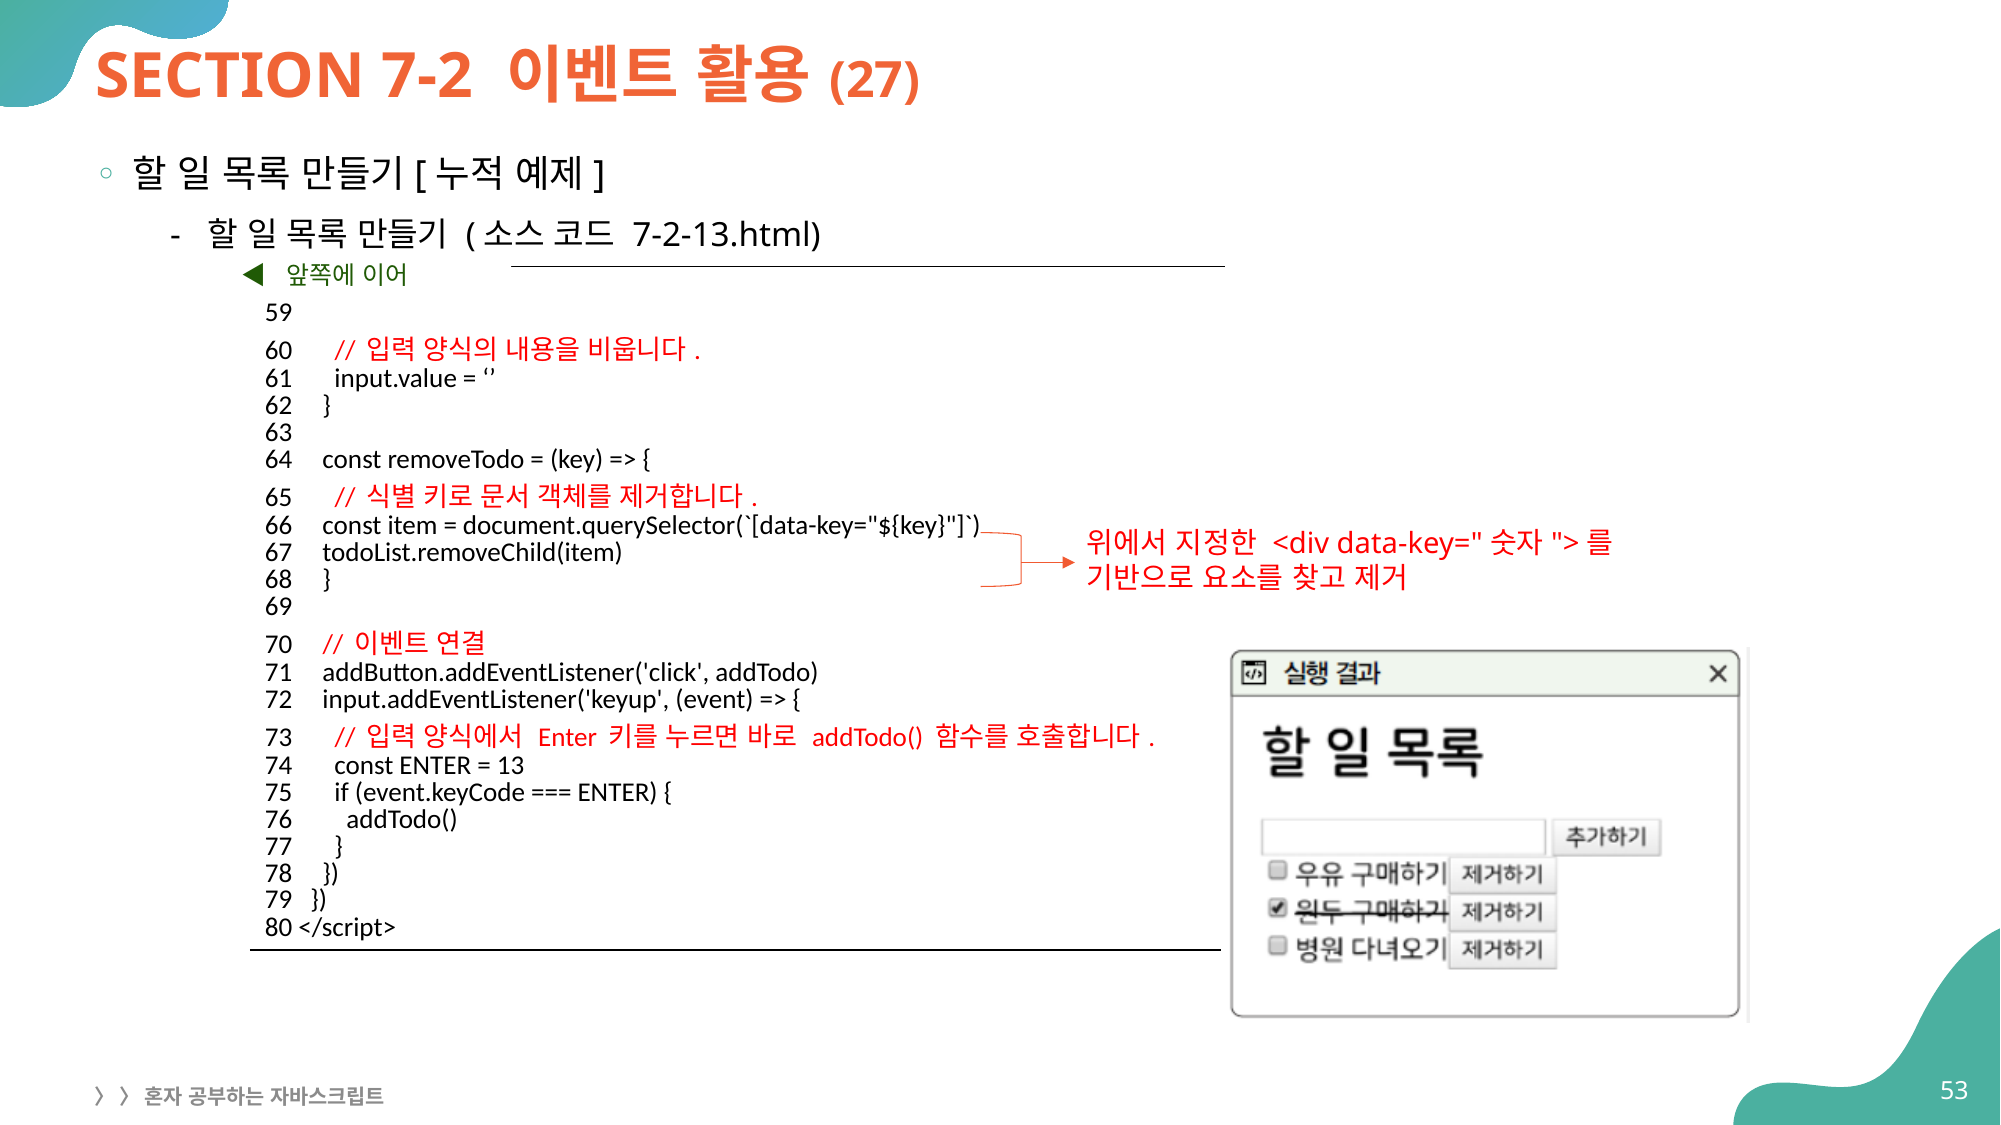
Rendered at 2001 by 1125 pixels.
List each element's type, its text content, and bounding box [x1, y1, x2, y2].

text_box [980, 532, 1022, 588]
text_box ◀ 앞쪽에 이어 [226, 252, 512, 297]
slide_number 53 [1917, 1061, 1984, 1122]
table_header 59 60 // 입력 양식의 내용을 비웁니다. 61 input.value = ‘’ 62 } 63 64 const removeTodo = (key) => { 65 // 식별 키로 문서 객체를 제거합니다. 66 const item = document.querySelector(`[data-key="${key}"]`) 67 todoList.removeChild(item) 68 } 69 70 // 이벤트 연결 71 addButton.addEventListener('click', addTodo) 72 input.addEventListener('keyup', (event) => { 73 // 입력 양식에서 Enter 키를 누르면 바로 addTodo() 함수를 호출합니다. 74 const ENTER = 13 75 if (event.keyCode === ENTER) { 76 addTodo() 77 } 78 }) 79 }) 80 </script> [250, 267, 1225, 949]
text_box 위에서 지정한 <div data-key="숫자">를 기반으로 요소를 찾고 제거 [1072, 516, 1671, 602]
footer 〉 〉 혼자 공부하는 자바스크립트 [79, 1078, 755, 1114]
picture [1221, 647, 1750, 1023]
list 할 일 목록 만들기[누적 예제] 할 일 목록 만들기 (소스 코드 7-2-13.html) [79, 133, 1931, 1035]
title SECTION 7-2 이벤트 활용(27) [79, 17, 1931, 128]
